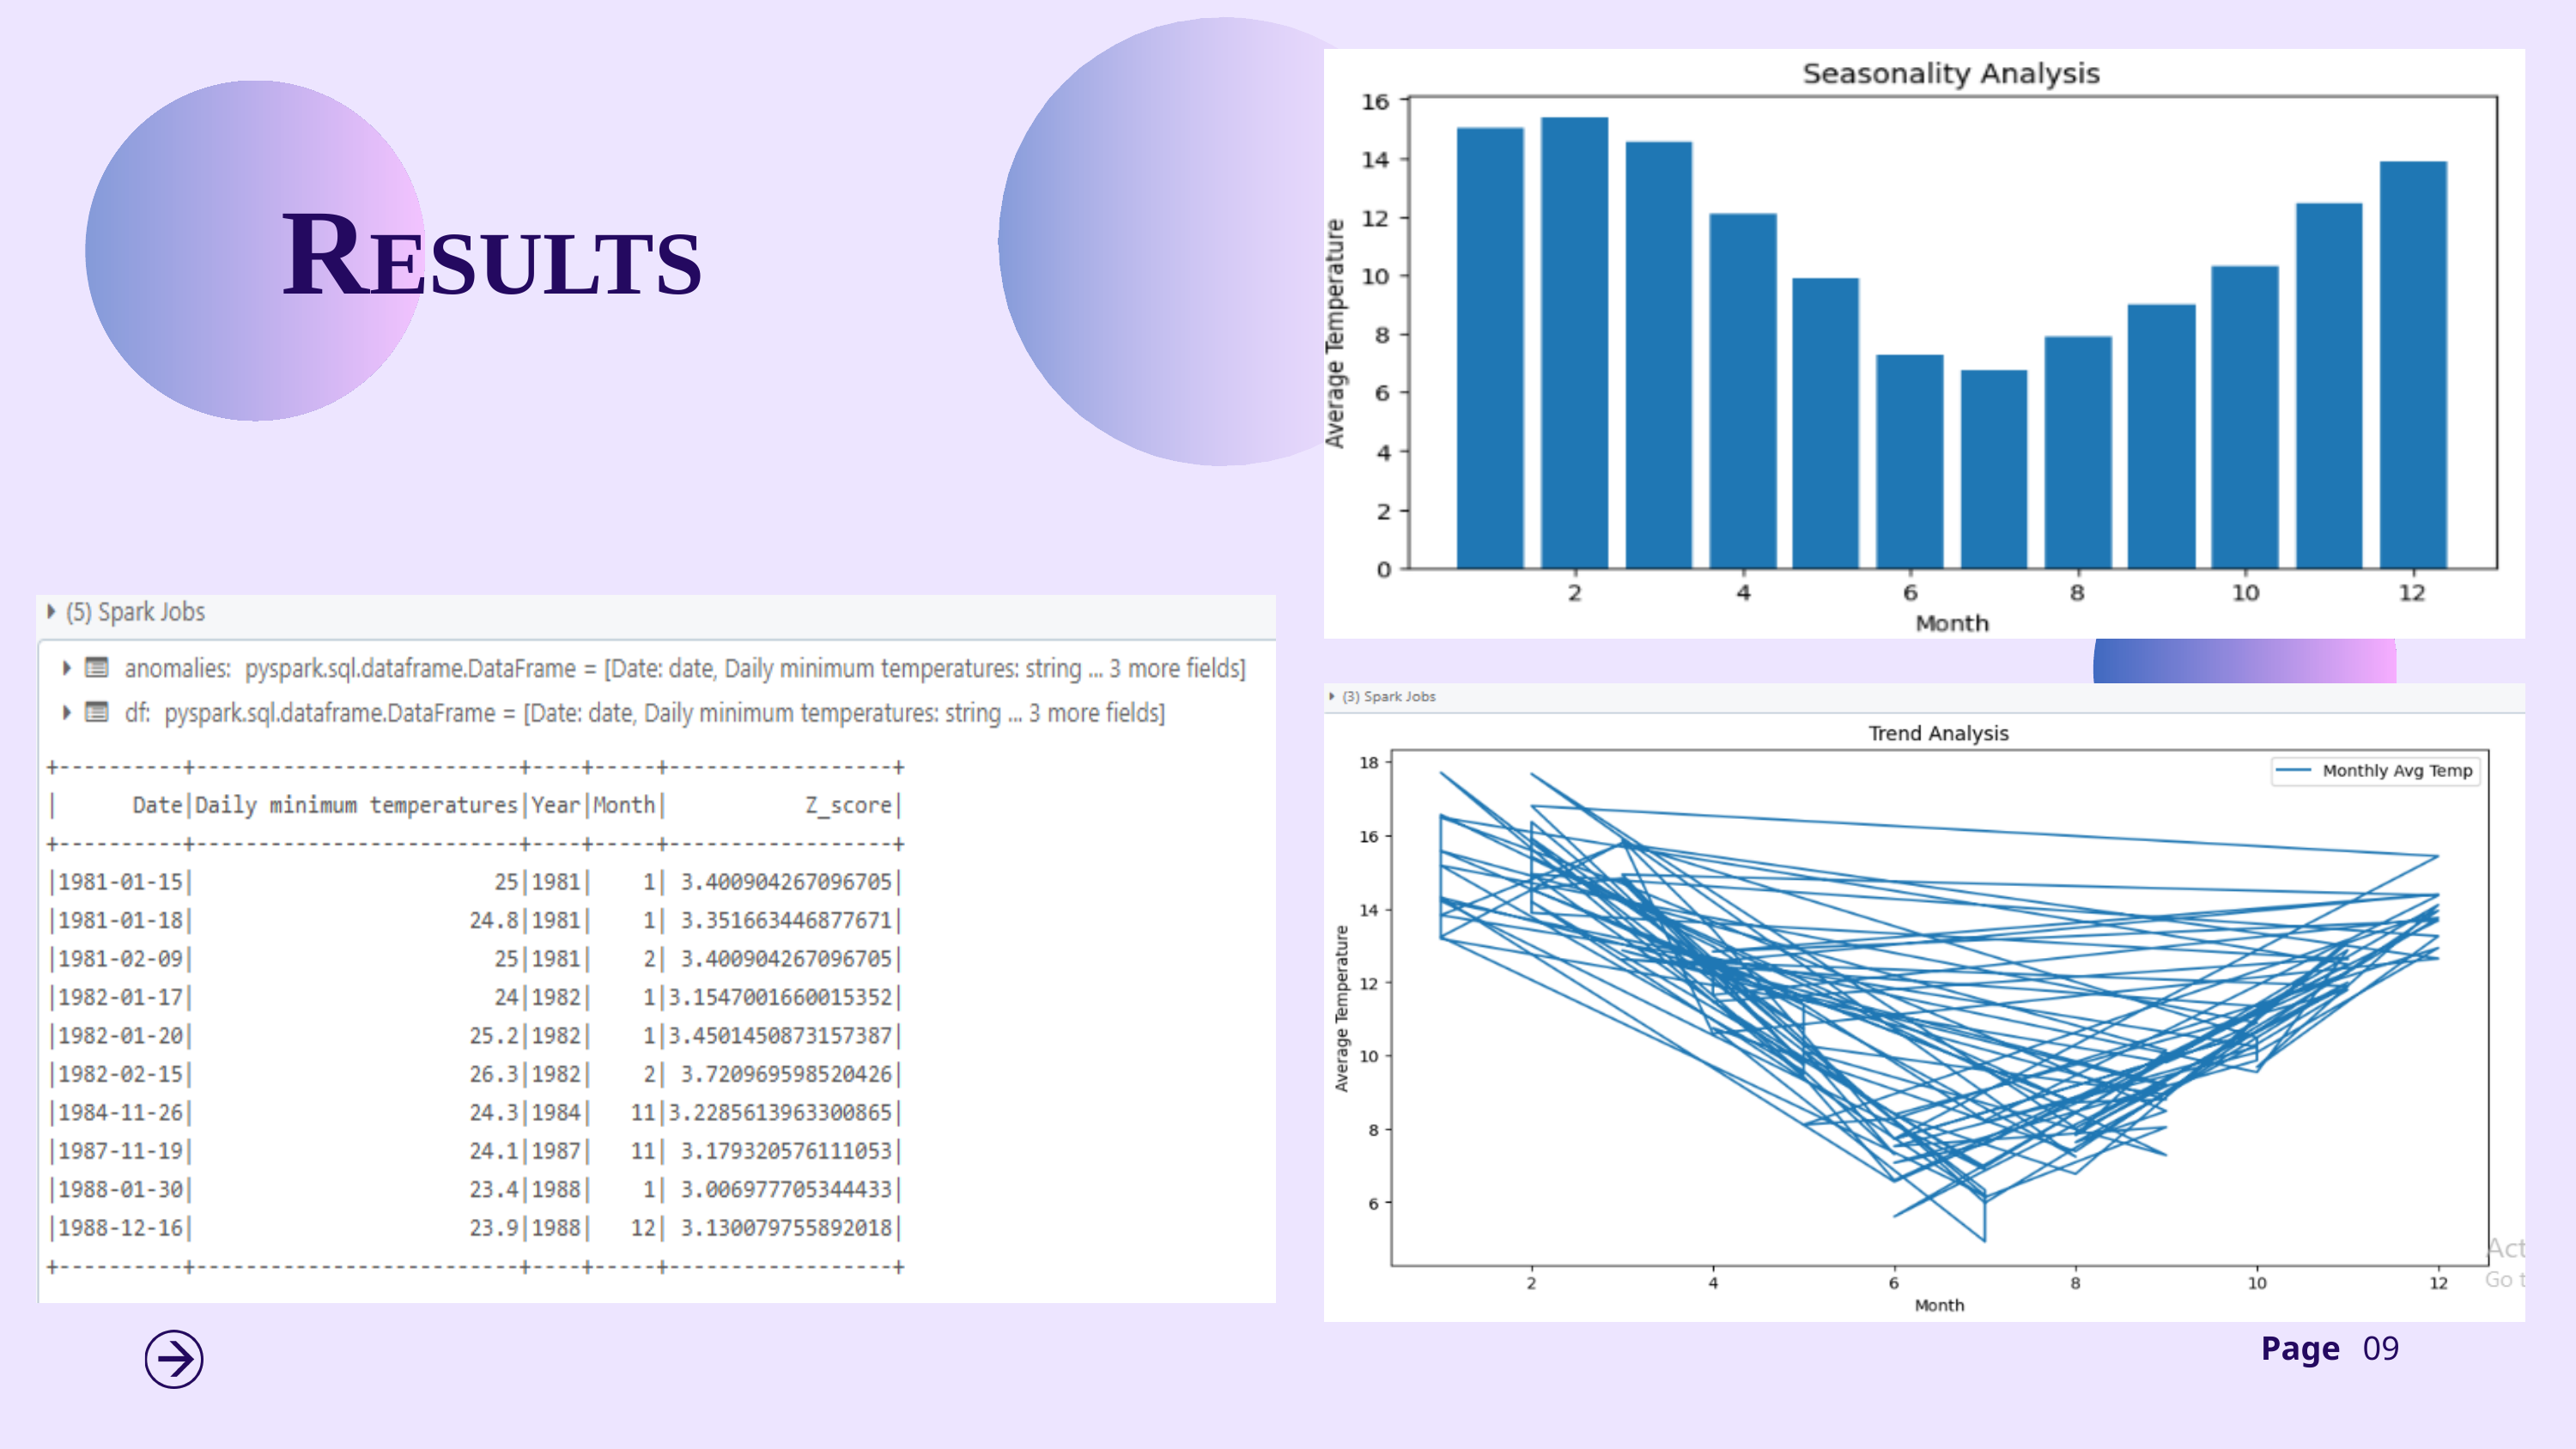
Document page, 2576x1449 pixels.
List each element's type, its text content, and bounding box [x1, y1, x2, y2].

text_box 09 [2362, 1333, 2432, 1367]
text_box [144, 1330, 204, 1389]
picture [35, 595, 1276, 1303]
picture [1323, 683, 2525, 1322]
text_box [85, 80, 426, 421]
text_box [998, 16, 1453, 481]
text_box Page [2260, 1333, 2362, 1367]
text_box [2093, 646, 2397, 682]
picture [1323, 49, 2525, 639]
text_box RESULTS [429, 220, 993, 318]
